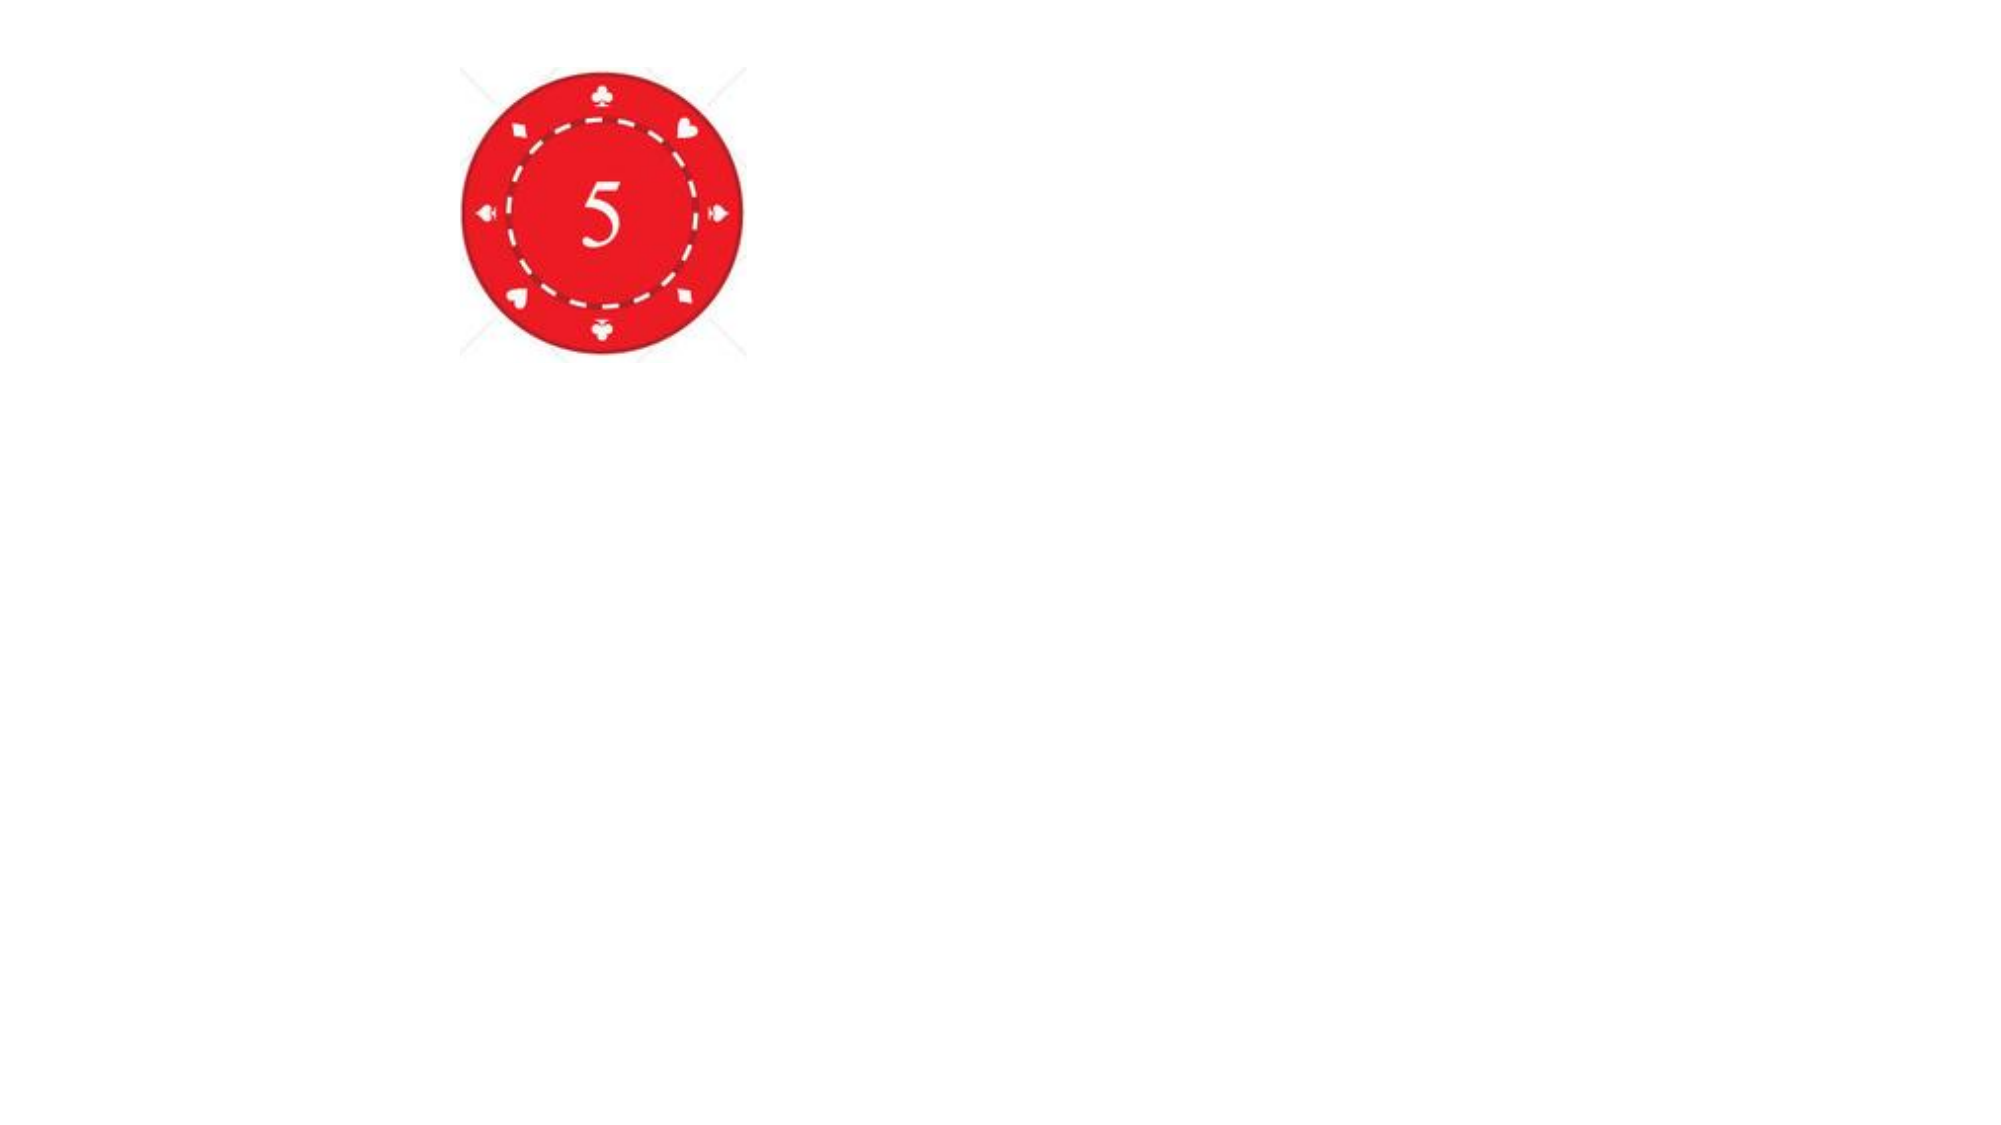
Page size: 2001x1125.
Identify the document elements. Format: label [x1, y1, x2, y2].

picture [459, 67, 747, 363]
